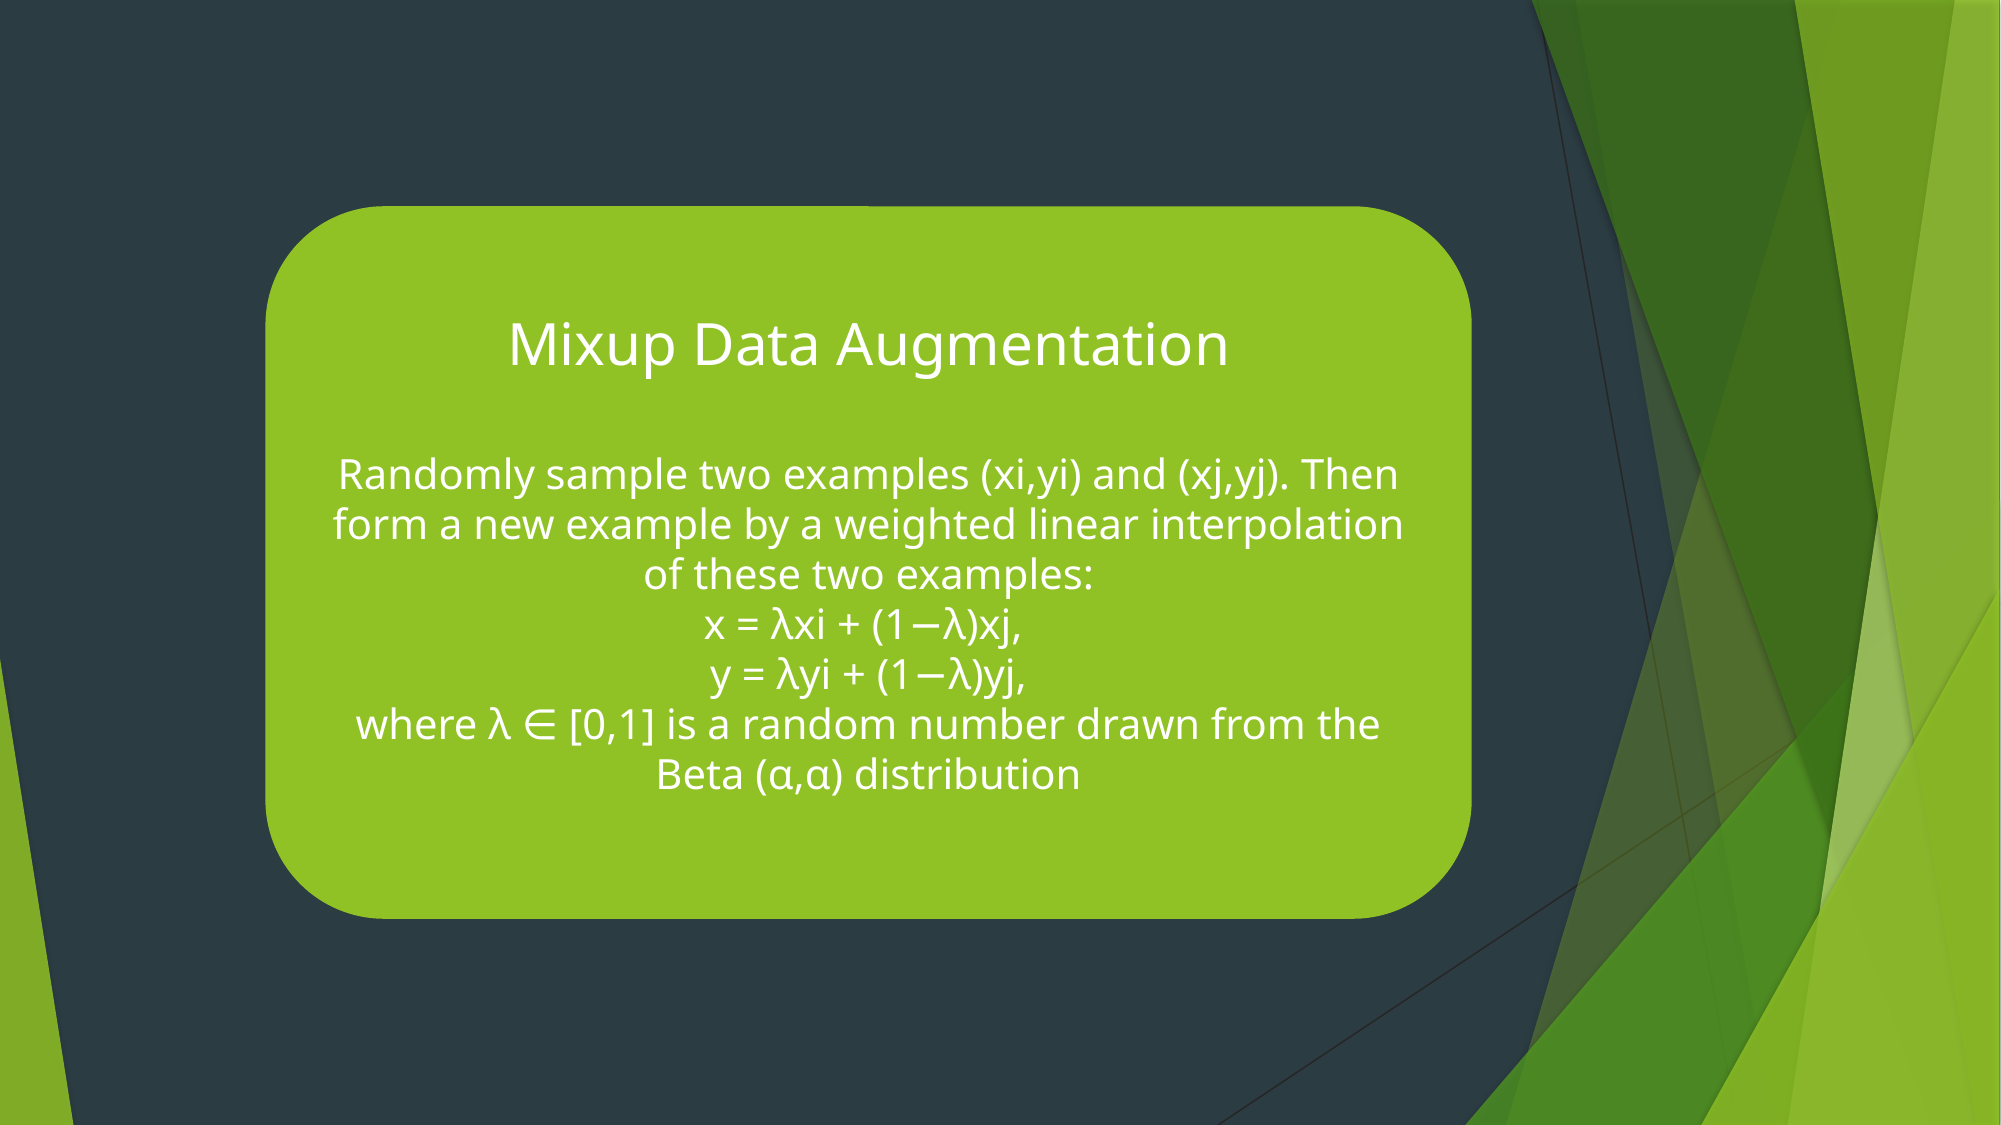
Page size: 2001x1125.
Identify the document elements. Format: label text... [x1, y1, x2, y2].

text_box Mixup Data Augmentation Randomly sample two examples (xi,yi) and (xj,yj). Then form a new example by a weighted linear interpolation of these two examples: x = λxi + (1−λ)xj, y = λyi + (1−λ)yj, where λ ∈ [0,1] is a random number drawn from the Beta (α,α) distribution [263, 204, 1474, 921]
